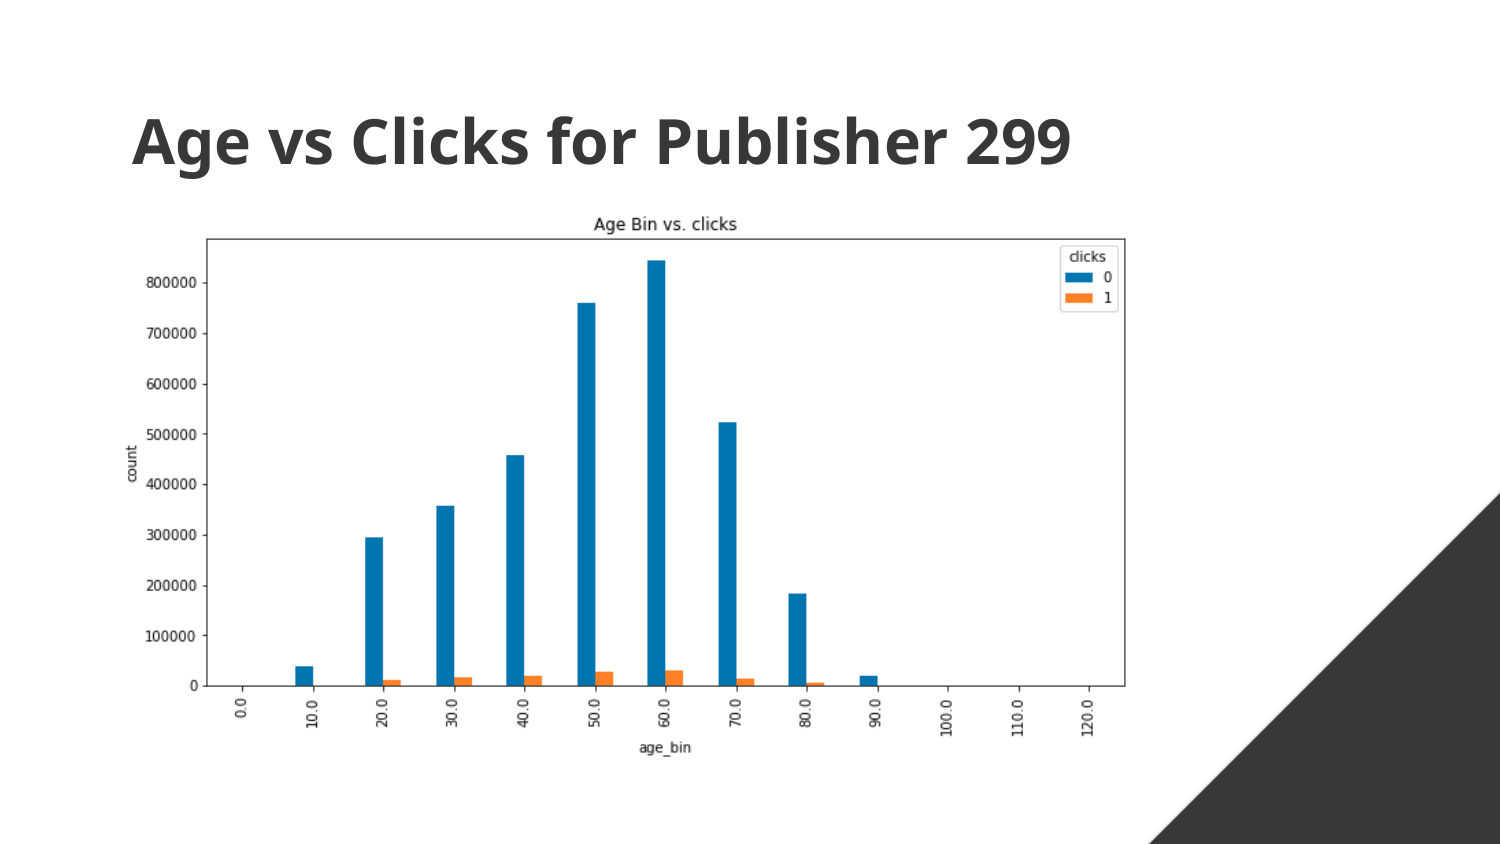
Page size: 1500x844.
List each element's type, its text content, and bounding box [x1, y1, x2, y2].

picture [116, 203, 1160, 772]
title Age vs Clicks for Publisher 299 [116, 87, 1287, 174]
